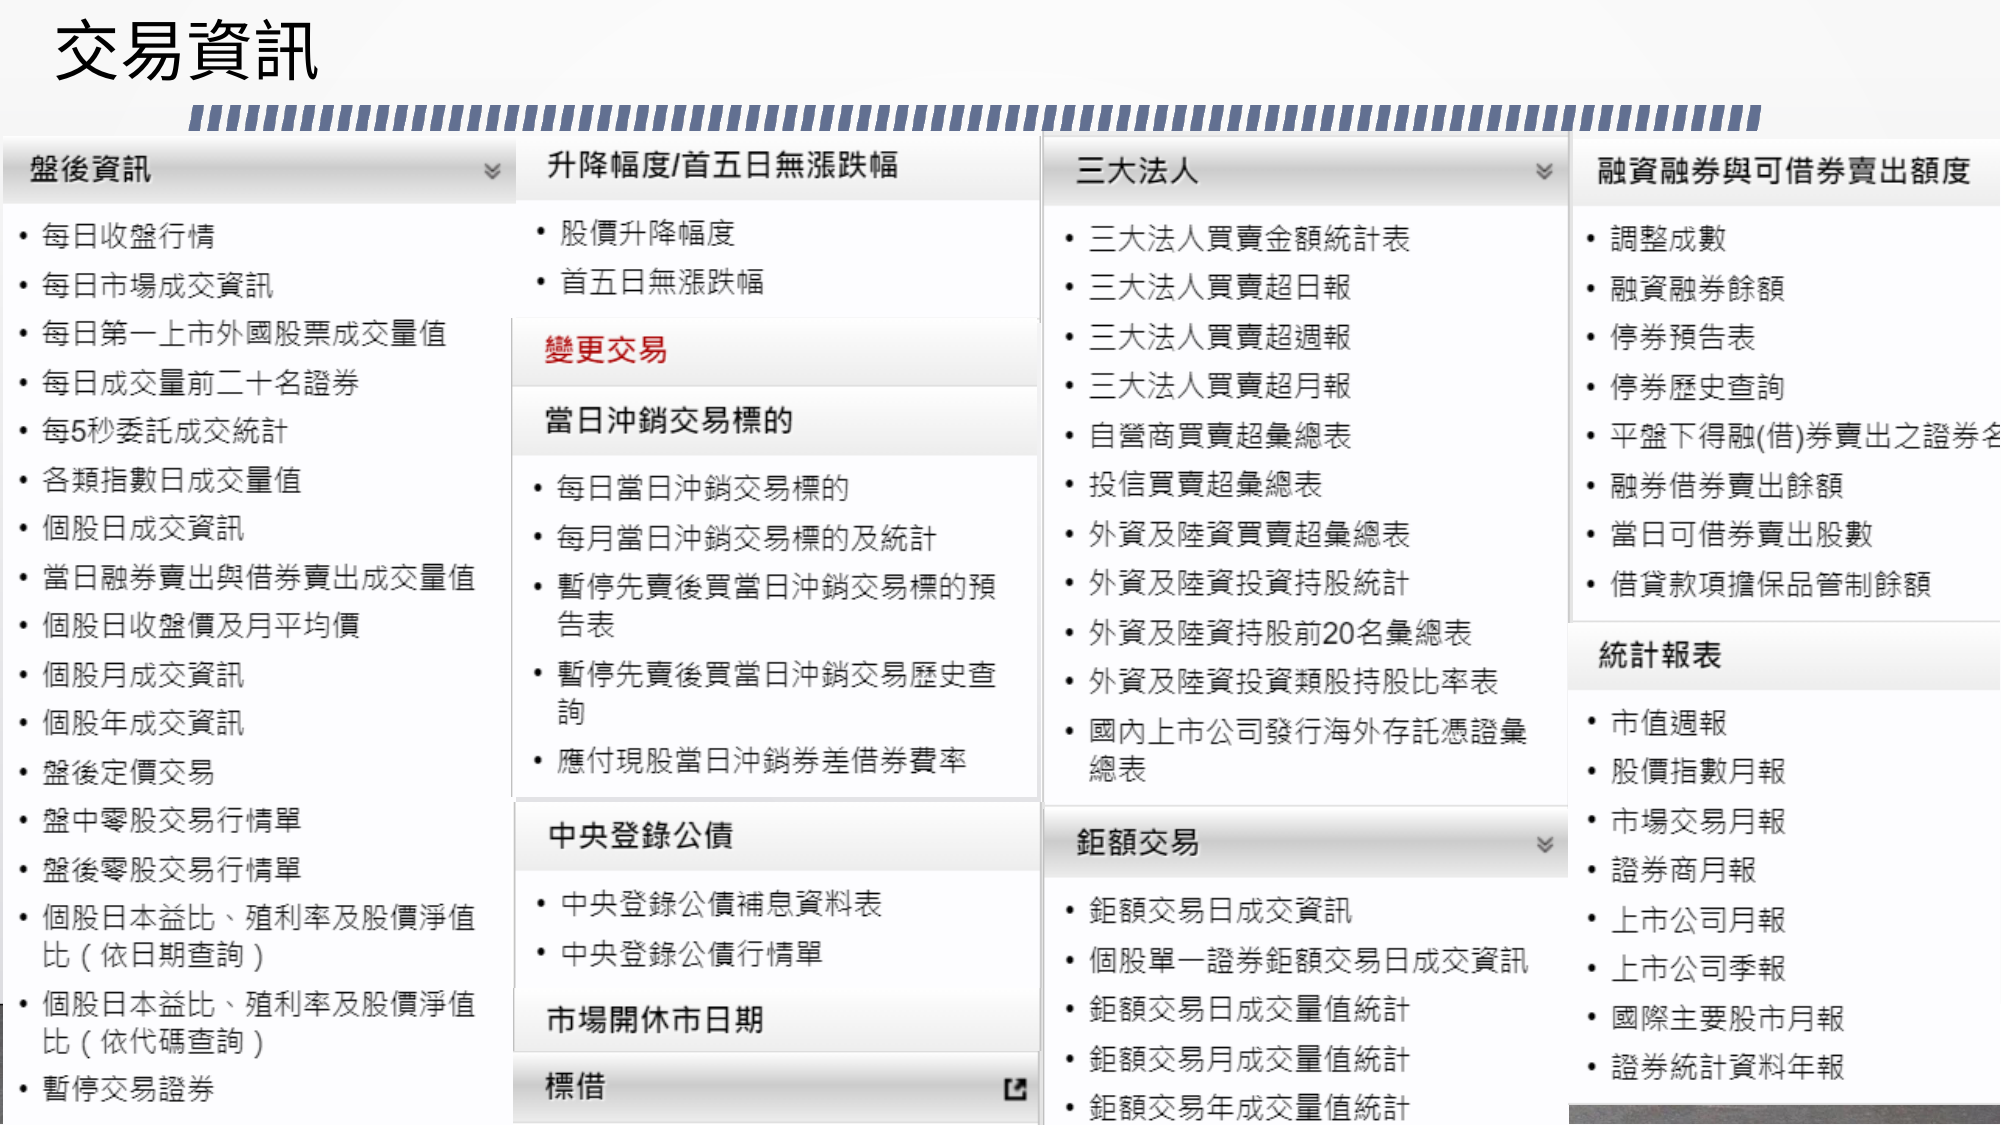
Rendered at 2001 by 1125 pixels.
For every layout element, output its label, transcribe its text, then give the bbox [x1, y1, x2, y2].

title 交易資訊 [38, 10, 1614, 137]
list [517, 136, 1035, 316]
picture [0, 131, 2000, 1125]
picture [1614, 105, 1762, 131]
